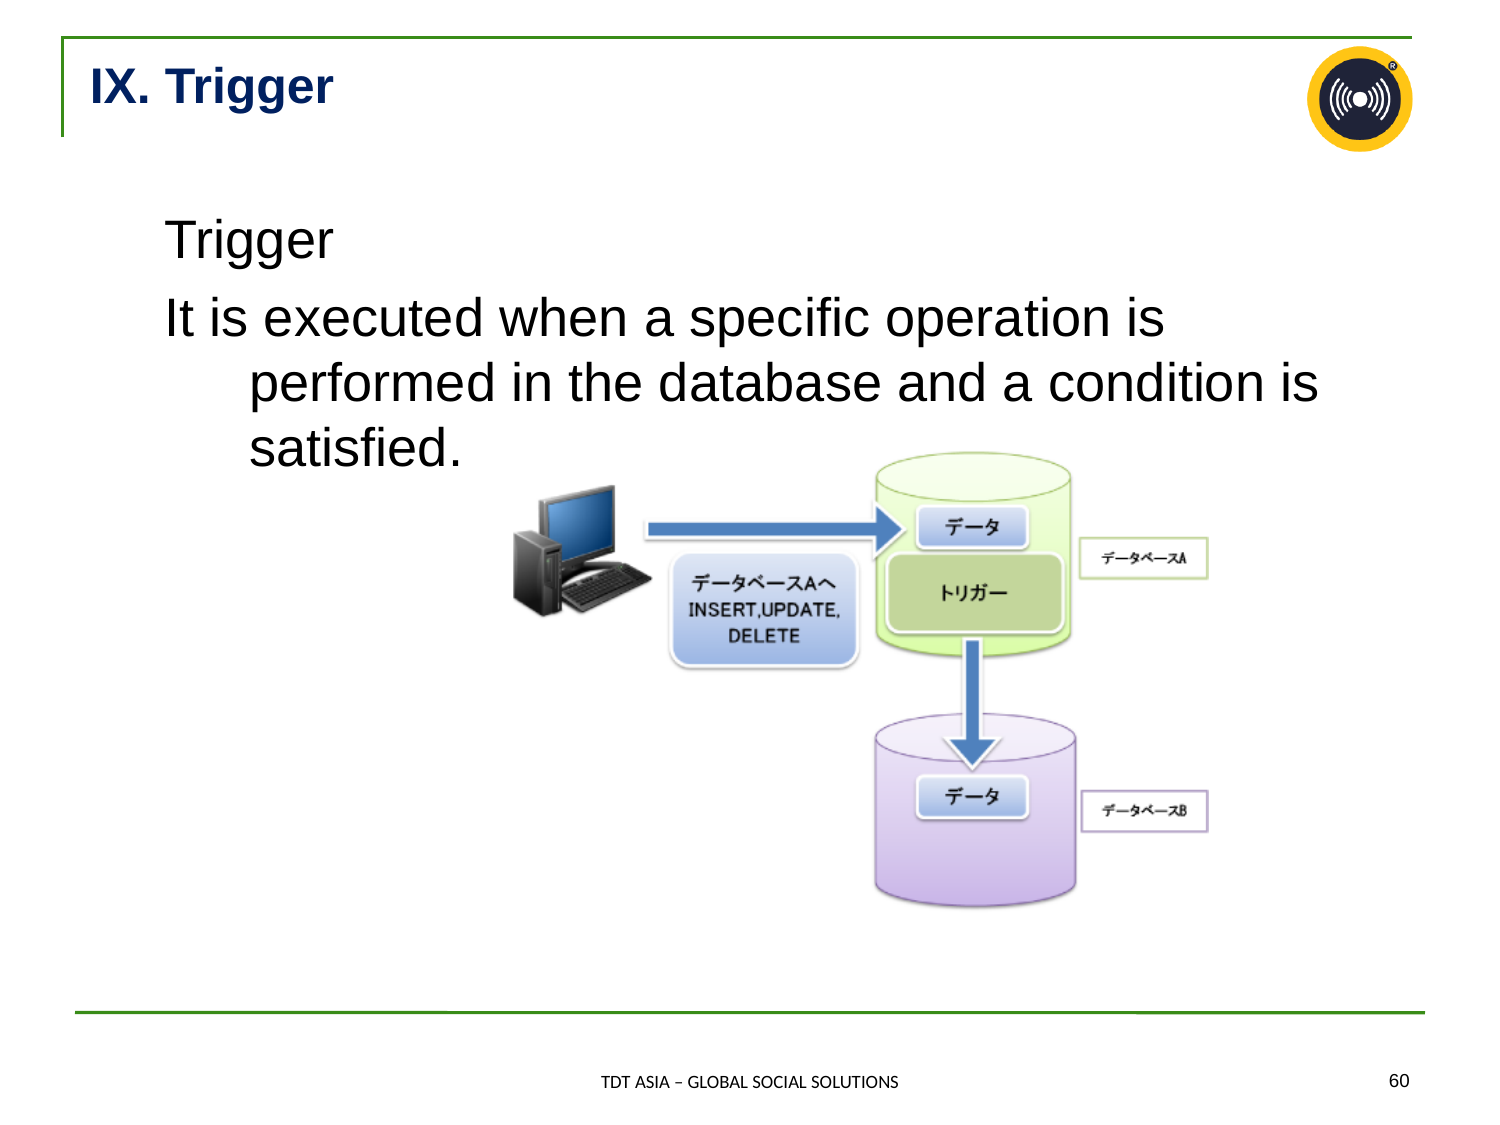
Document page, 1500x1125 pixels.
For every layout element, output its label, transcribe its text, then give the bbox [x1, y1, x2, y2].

picture [1307, 46, 1413, 152]
list Trigger It is executed when a specific operation is performed in the database and a condition is satisfied. [75, 196, 1425, 504]
title IX. Trigger [75, 45, 1164, 161]
picture [512, 449, 1210, 913]
footer TDT ASIA – GLOBAL SOCIAL SOLUTIONS [512, 1025, 988, 1100]
slide_number ‹#› [1074, 1024, 1425, 1099]
